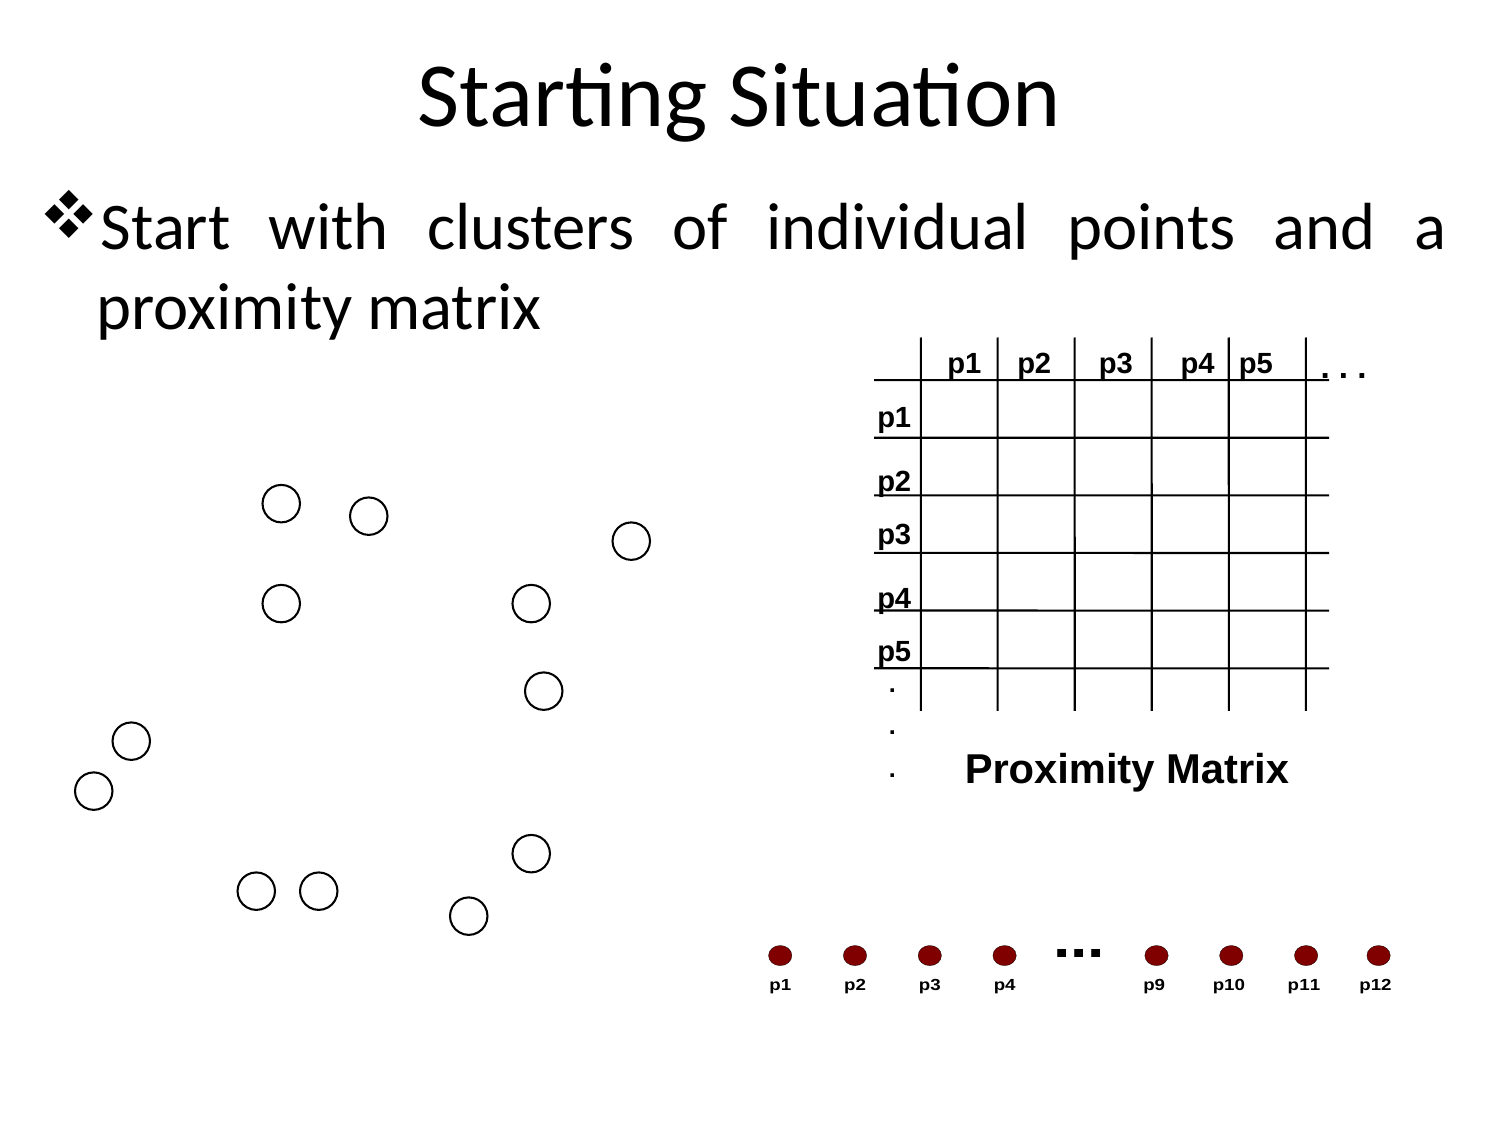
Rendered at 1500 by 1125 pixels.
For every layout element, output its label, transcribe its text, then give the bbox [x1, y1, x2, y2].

text_box [512, 584, 550, 623]
text_box [512, 834, 550, 873]
text_box [262, 484, 301, 523]
text_box Start with clusters of individual points and a proximity matrix [24, 174, 1463, 1075]
title Starting Situation [75, 24, 1425, 155]
text_box [112, 722, 151, 760]
text_box [450, 897, 488, 935]
text_box [262, 584, 301, 623]
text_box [862, 337, 1388, 796]
text_box [300, 872, 338, 910]
text_box [237, 872, 276, 910]
text_box [350, 497, 388, 535]
text_box [75, 772, 113, 810]
text_box [612, 522, 651, 560]
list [749, 903, 1409, 1006]
text_box [525, 672, 563, 710]
